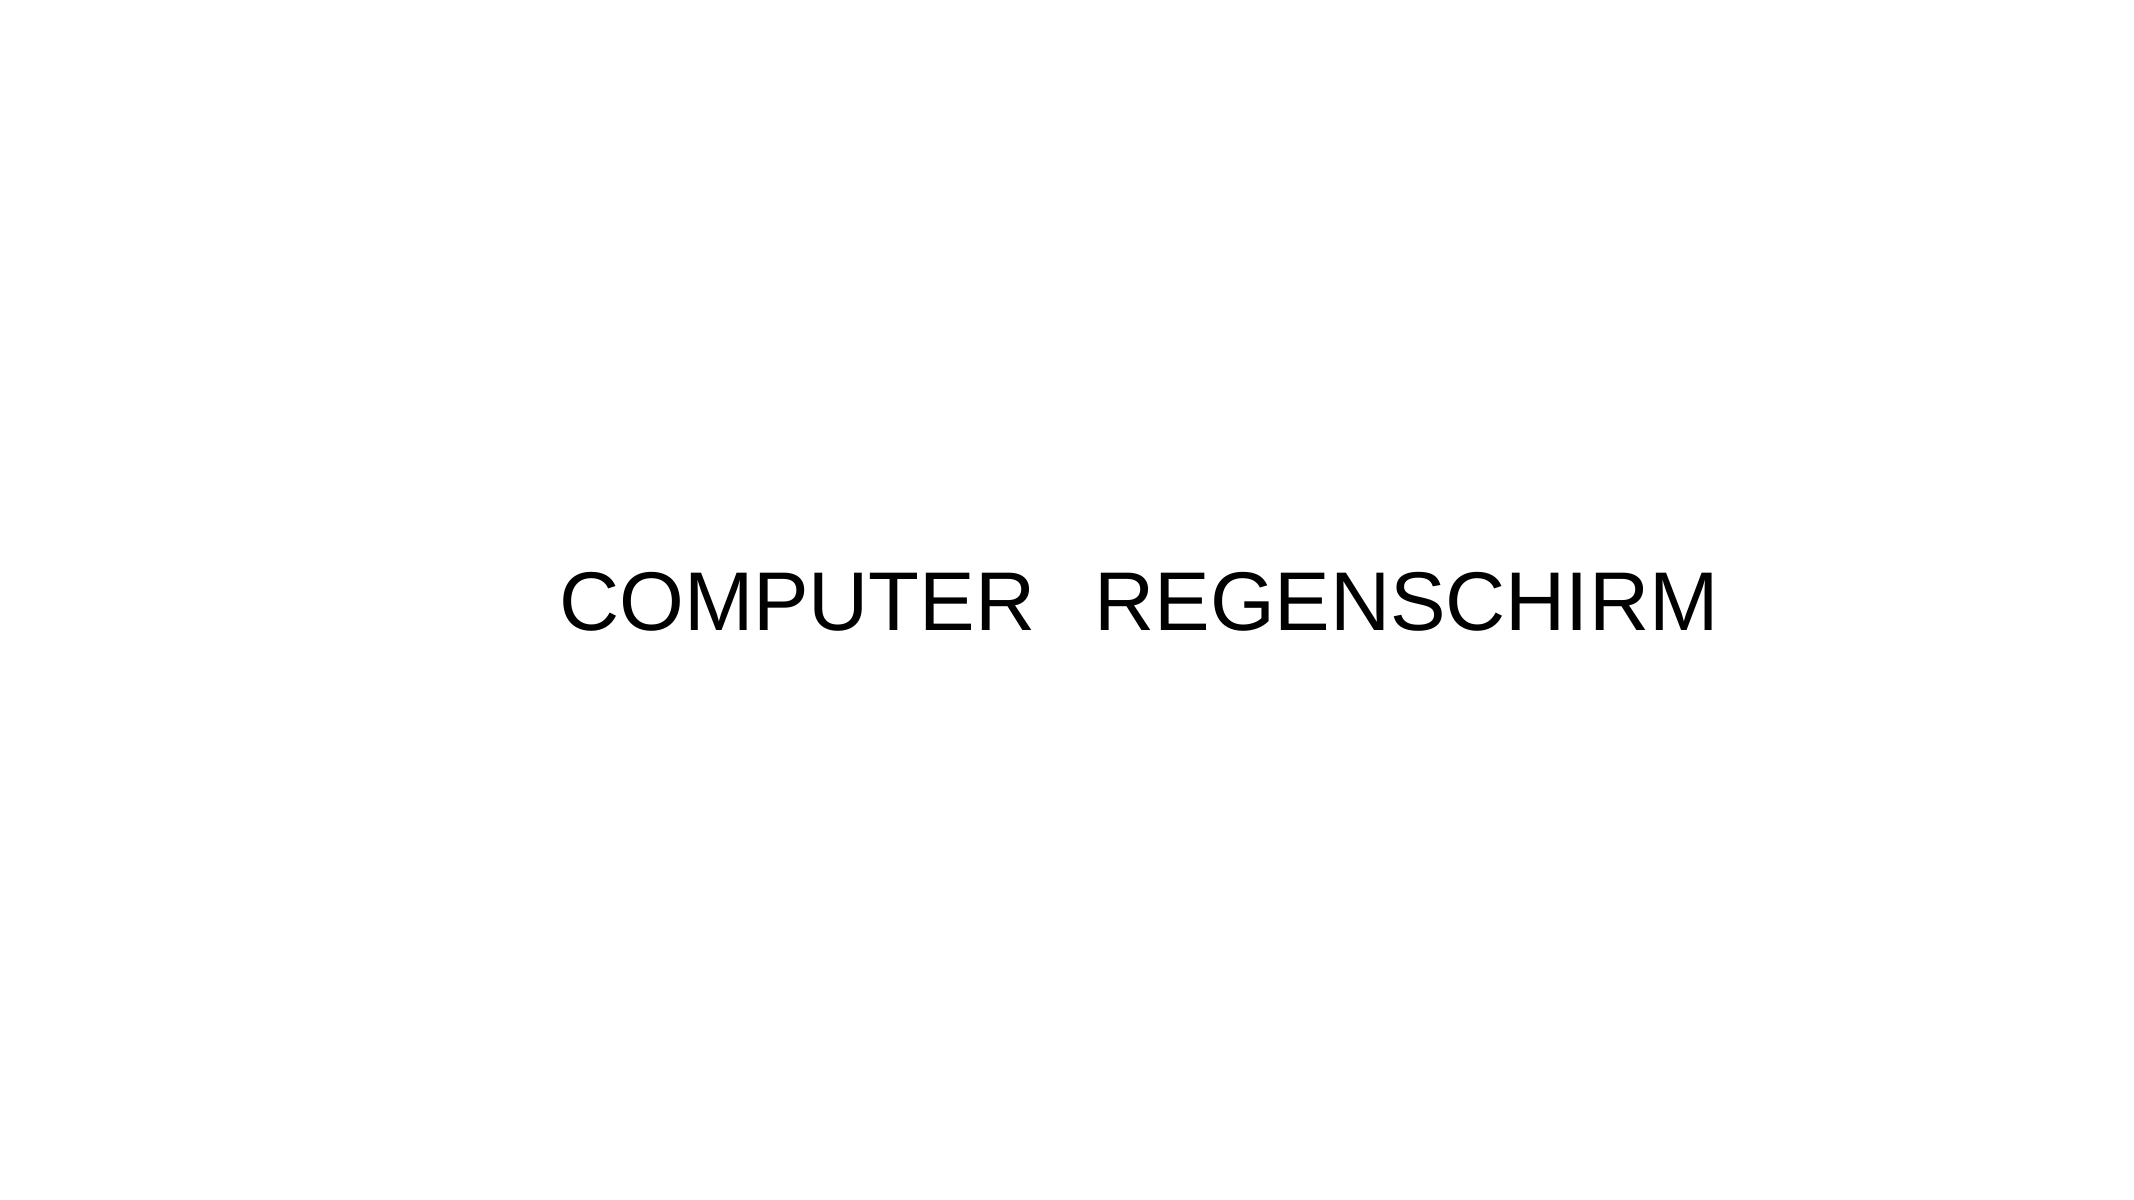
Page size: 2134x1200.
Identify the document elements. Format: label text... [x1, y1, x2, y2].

text_box REGENSCHIRM [1079, 539, 1860, 655]
text_box COMPUTER [269, 539, 1050, 655]
